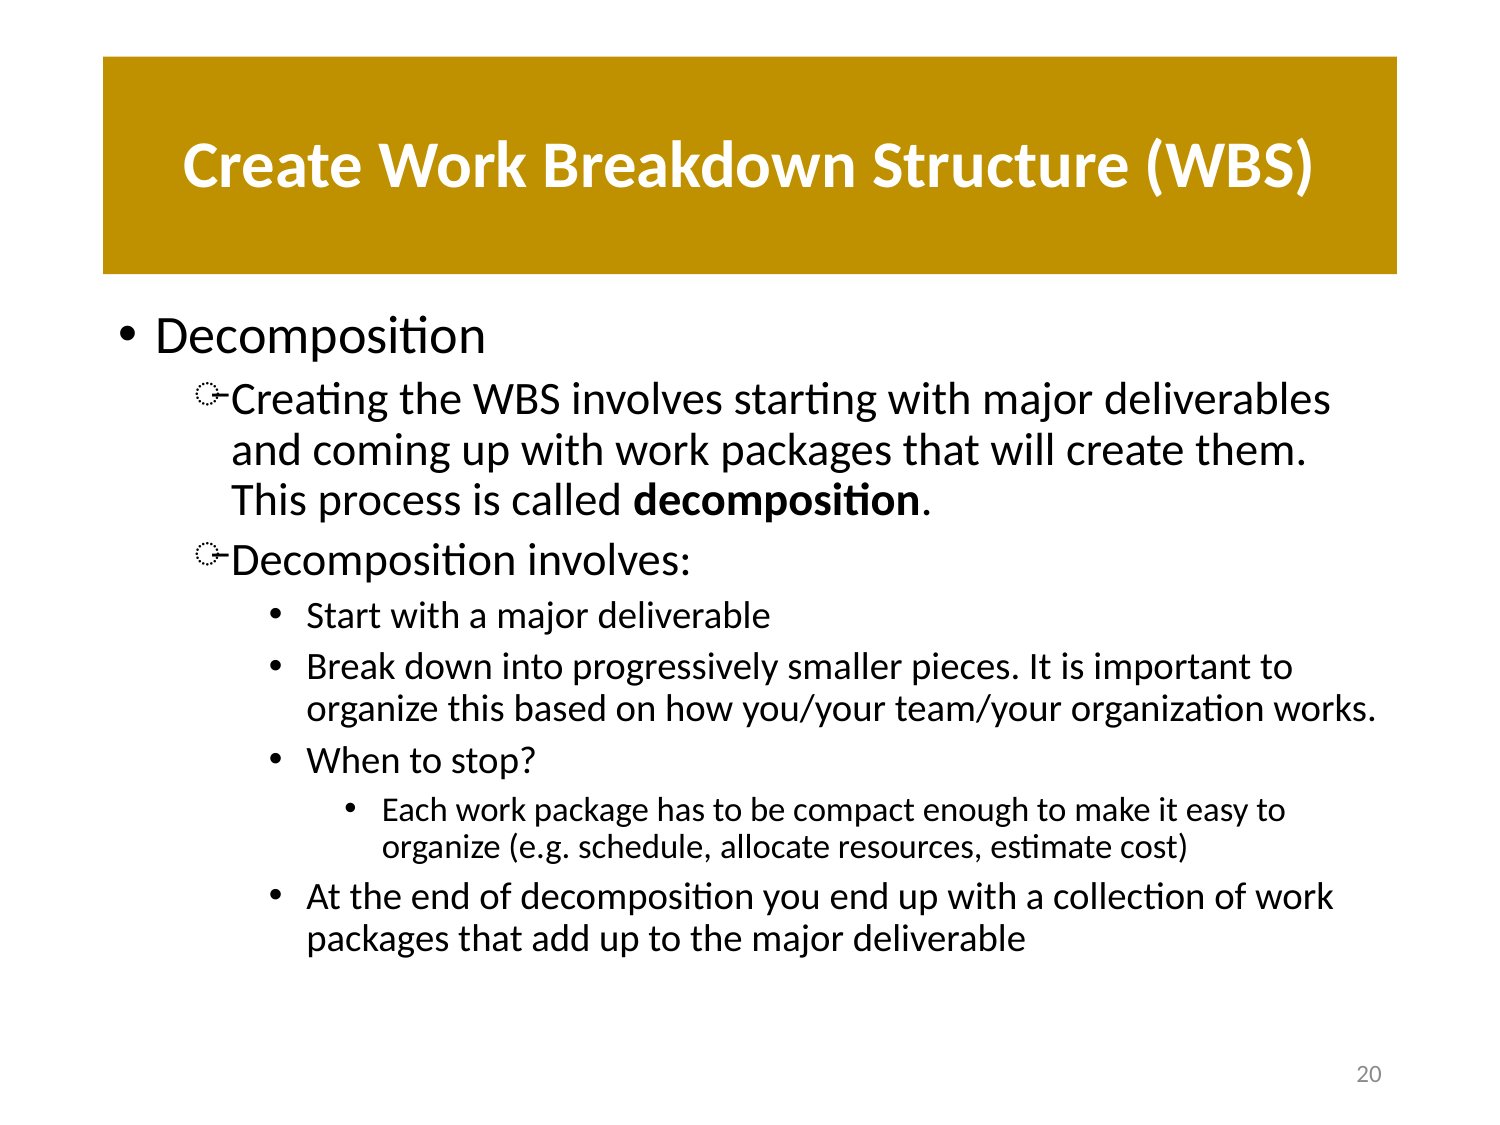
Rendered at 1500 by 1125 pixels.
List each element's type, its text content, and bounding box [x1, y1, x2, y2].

text_box Create Work Breakdown Structure (WBS) [103, 56, 1397, 275]
slide_number 20 [1059, 1042, 1397, 1103]
list Decomposition Creating the WBS involves starting with major deliverables and coming up with work packages that will create them. This process is called decomposition. Decomposition involves: Start with a major deliverable Break down into progressively smaller pieces. It is important to organize this based on how you/your team/your organization works. When to stop? Each work package has to be compact enough to make it easy to organize (e.g. schedule, allocate resources, estimate cost) At the end of decomposition you end up with a collection of work packages that add up to the major deliverable [103, 299, 1397, 1014]
